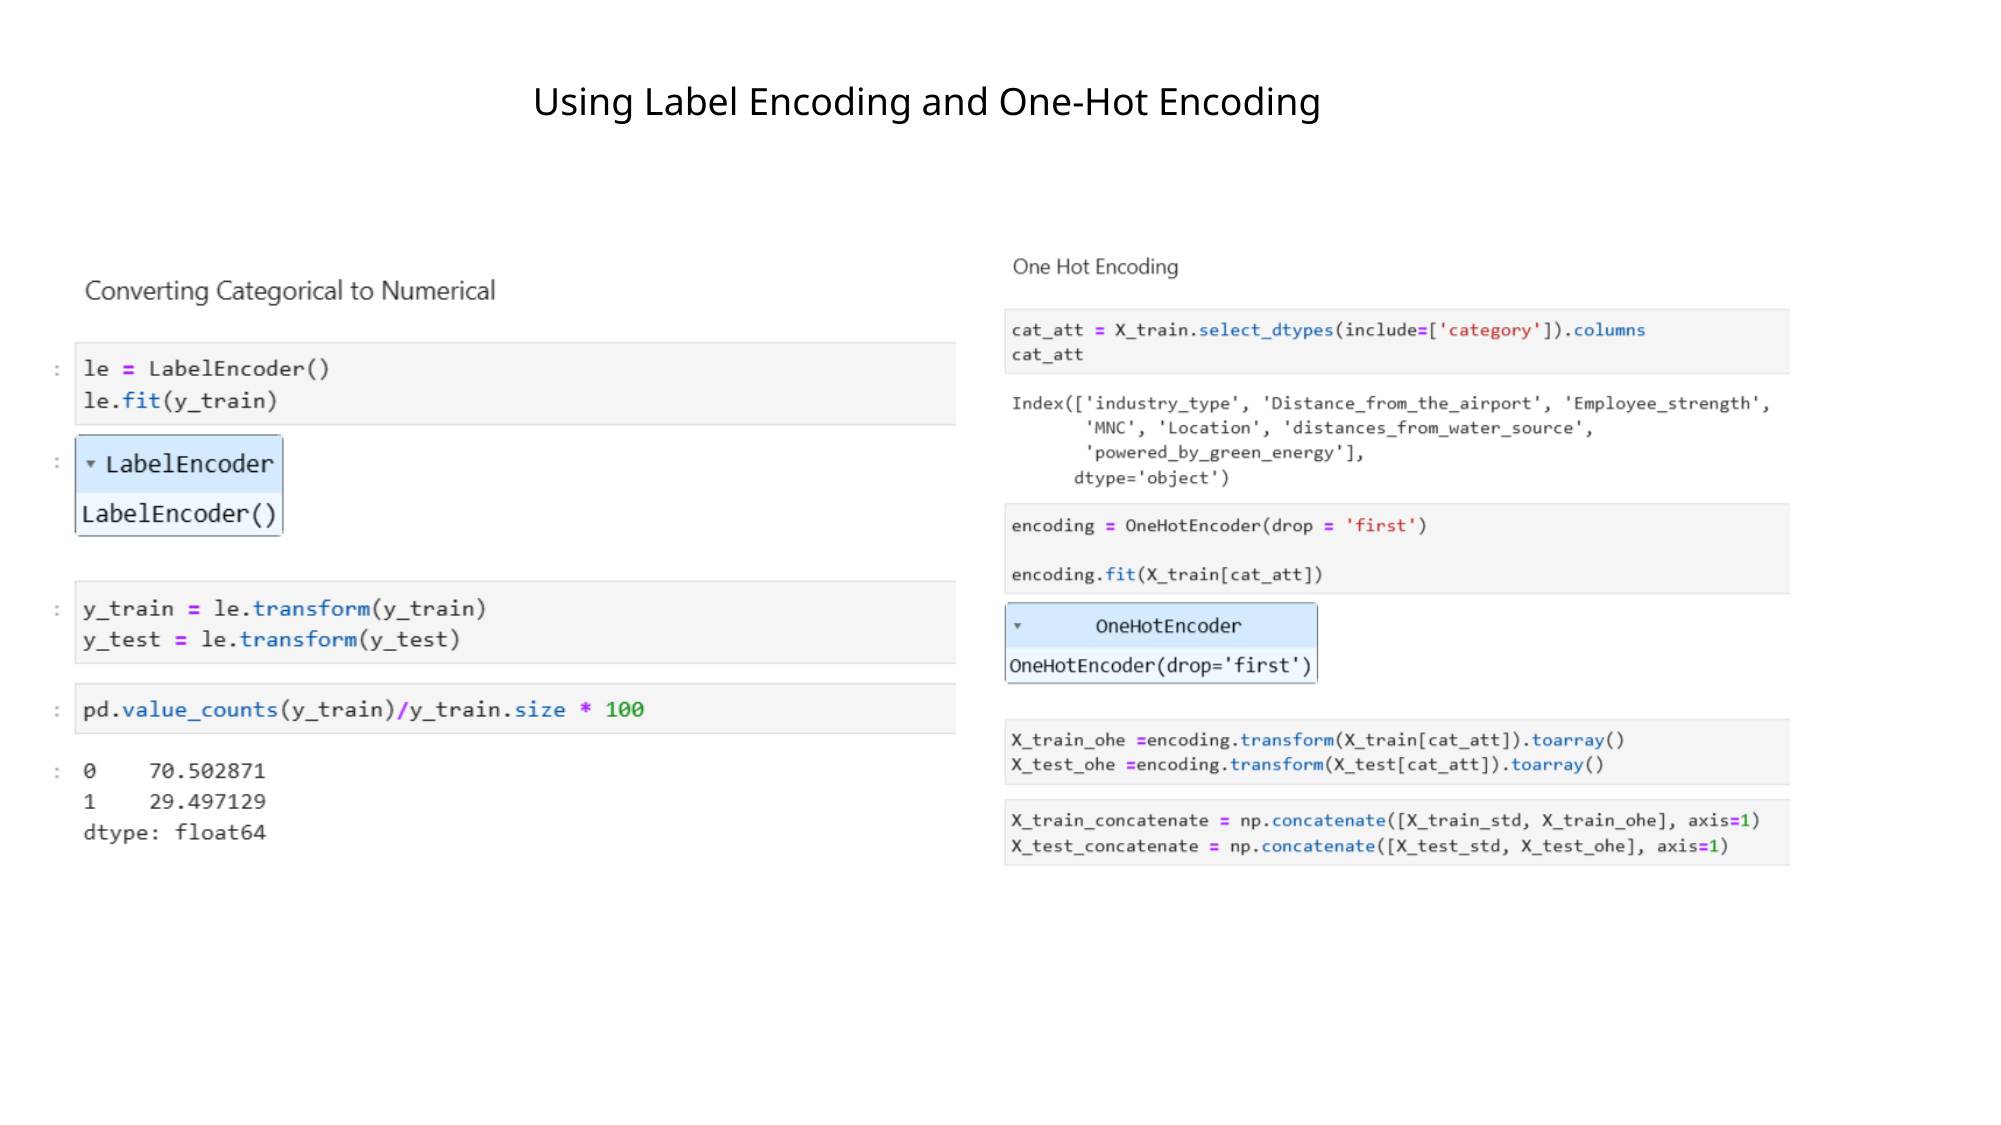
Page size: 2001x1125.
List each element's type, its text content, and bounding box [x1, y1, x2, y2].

picture [53, 256, 956, 869]
picture [999, 241, 1790, 884]
text_box Using Label Encoding and One-Hot Encoding [231, 70, 1624, 131]
